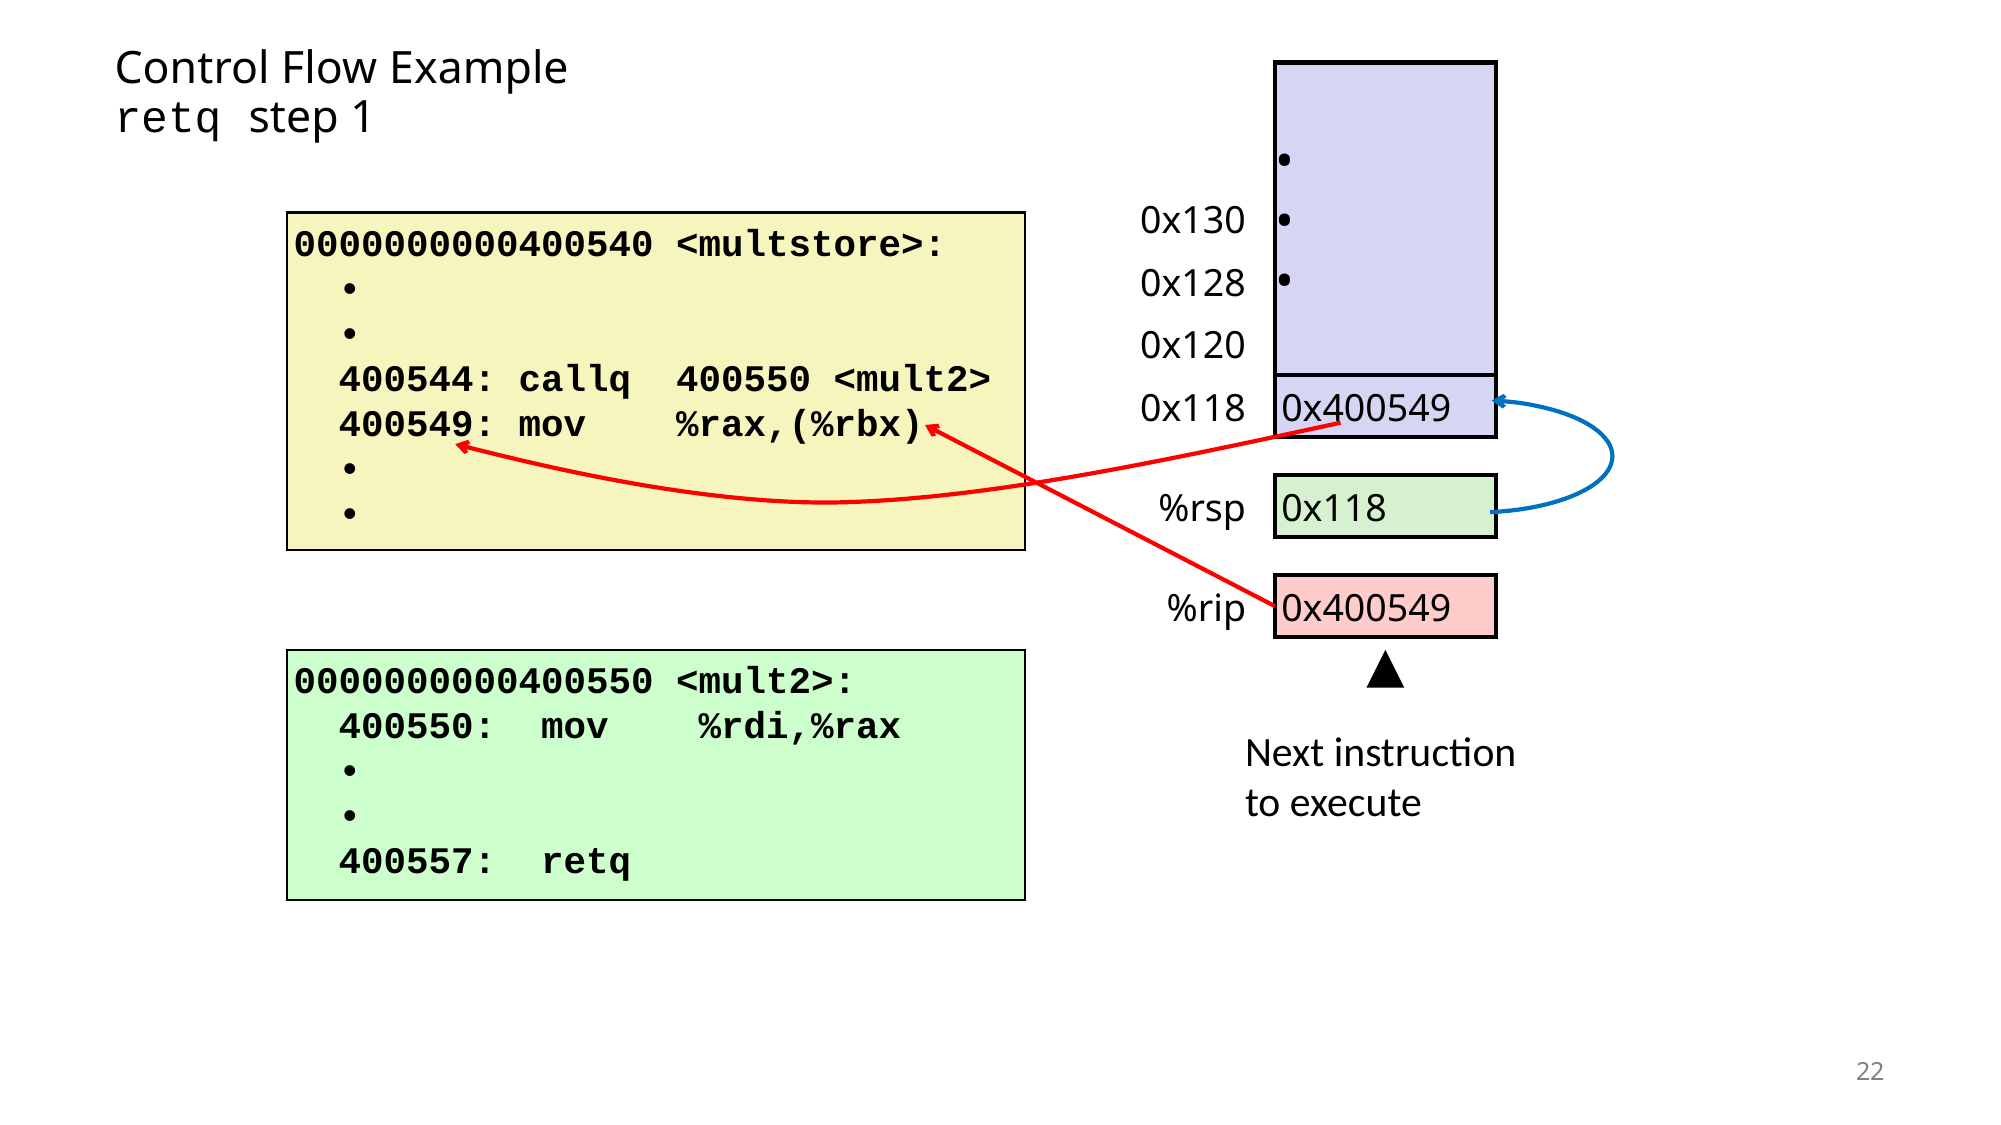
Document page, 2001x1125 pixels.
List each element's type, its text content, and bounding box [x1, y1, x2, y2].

slide_number 22 [1749, 1042, 1900, 1103]
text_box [924, 424, 1275, 607]
text_box 0000000000400540 <multstore>: • • 400544: callq 400550 <mult2> 400549: mov %rax,(%rbx) • • [287, 212, 1025, 550]
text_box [1124, 607, 1253, 638]
text_box [1474, 394, 1613, 513]
text_box 0000000000400550 <mult2>: 400550: mov %rdi,%rax • • 400557: retq [287, 650, 1025, 900]
text_box 0x118 [1275, 474, 1496, 538]
text_box 0x400549 [1275, 375, 1496, 438]
text_box Next instruction to execute [1230, 716, 1541, 832]
text_box • • • [1275, 150, 1496, 375]
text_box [1124, 187, 1253, 424]
title Control Flow Example retq step 1 [99, 37, 1900, 150]
text_box [1275, 422, 1341, 437]
text_box 0x400549 [1275, 574, 1496, 638]
text_box [455, 432, 924, 503]
